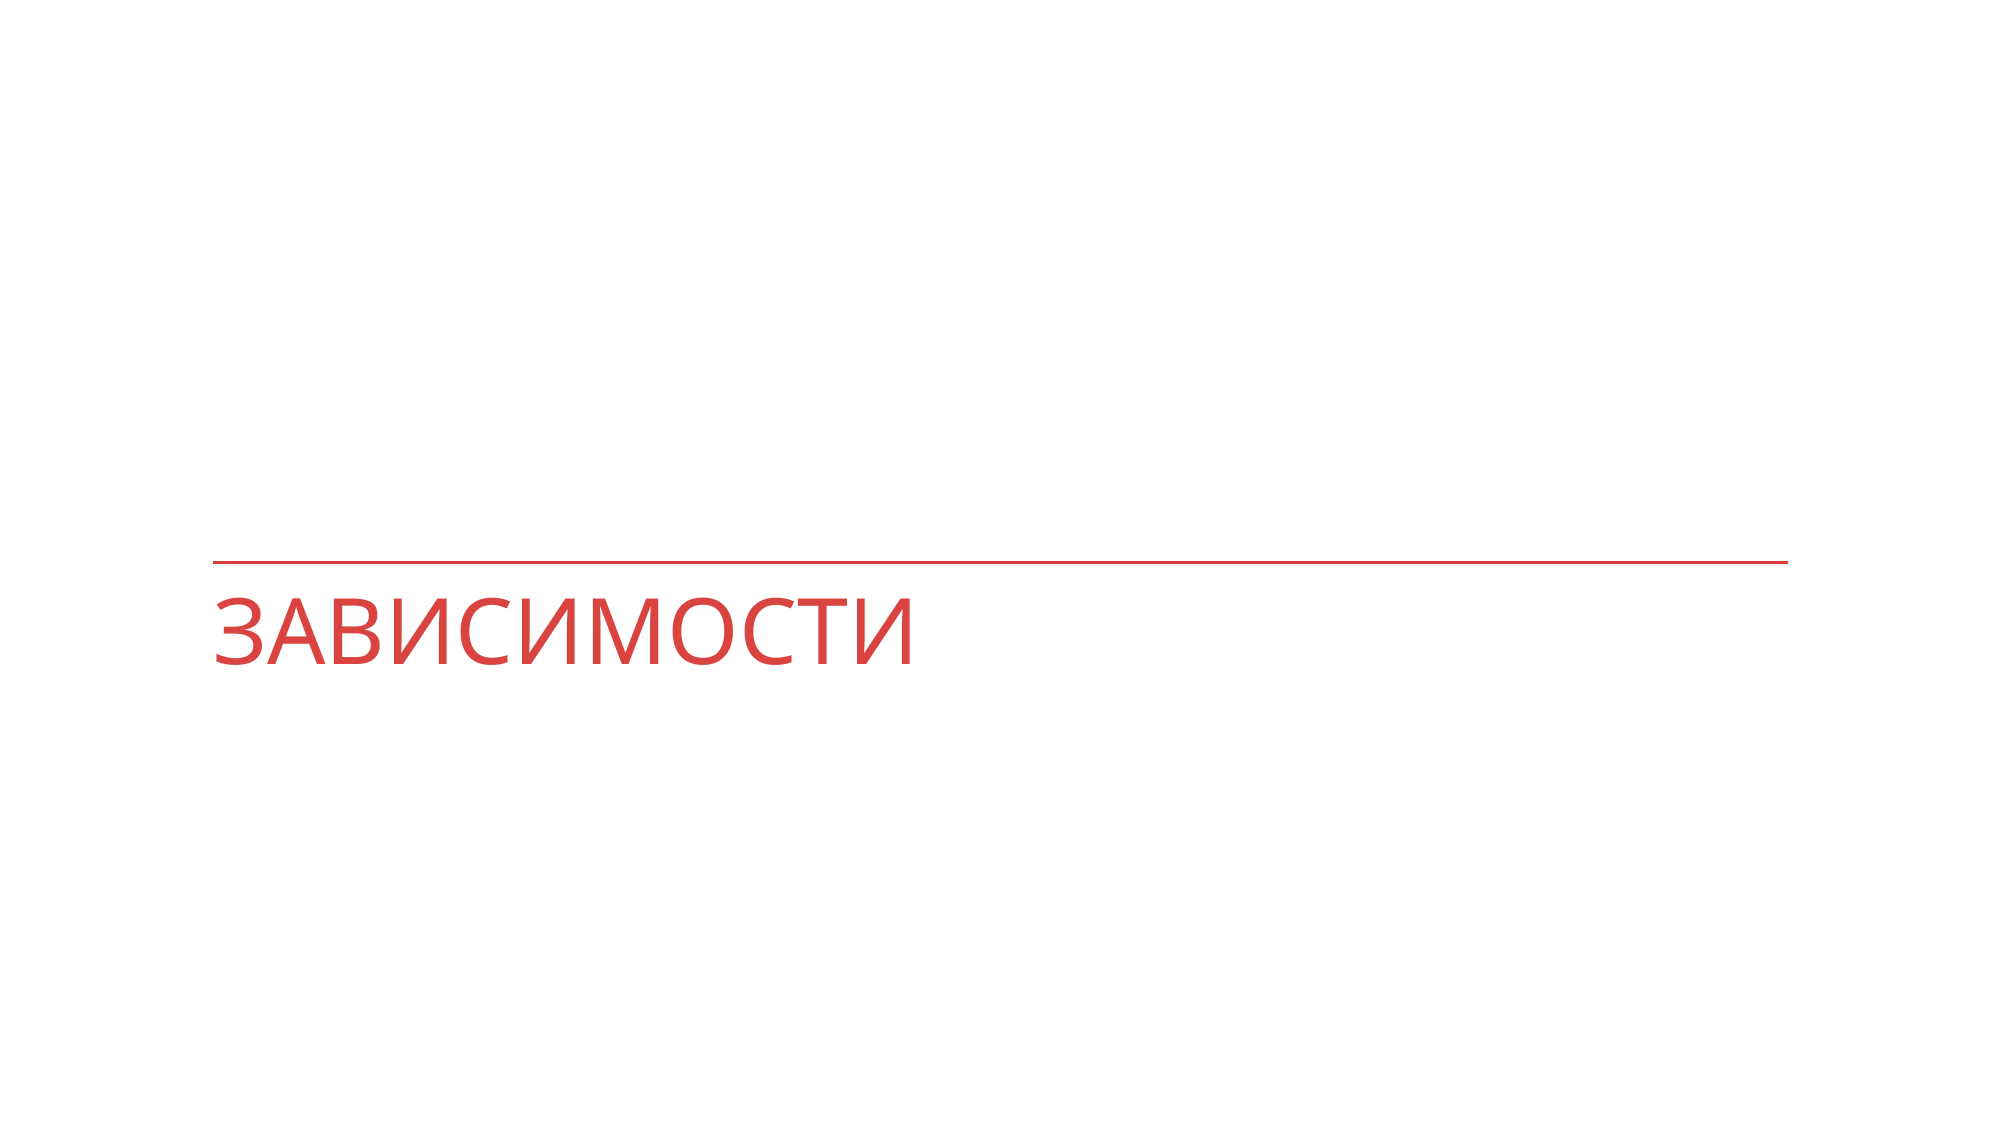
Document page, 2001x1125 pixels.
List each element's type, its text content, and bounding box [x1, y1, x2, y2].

title Зависимости [213, 562, 1789, 858]
